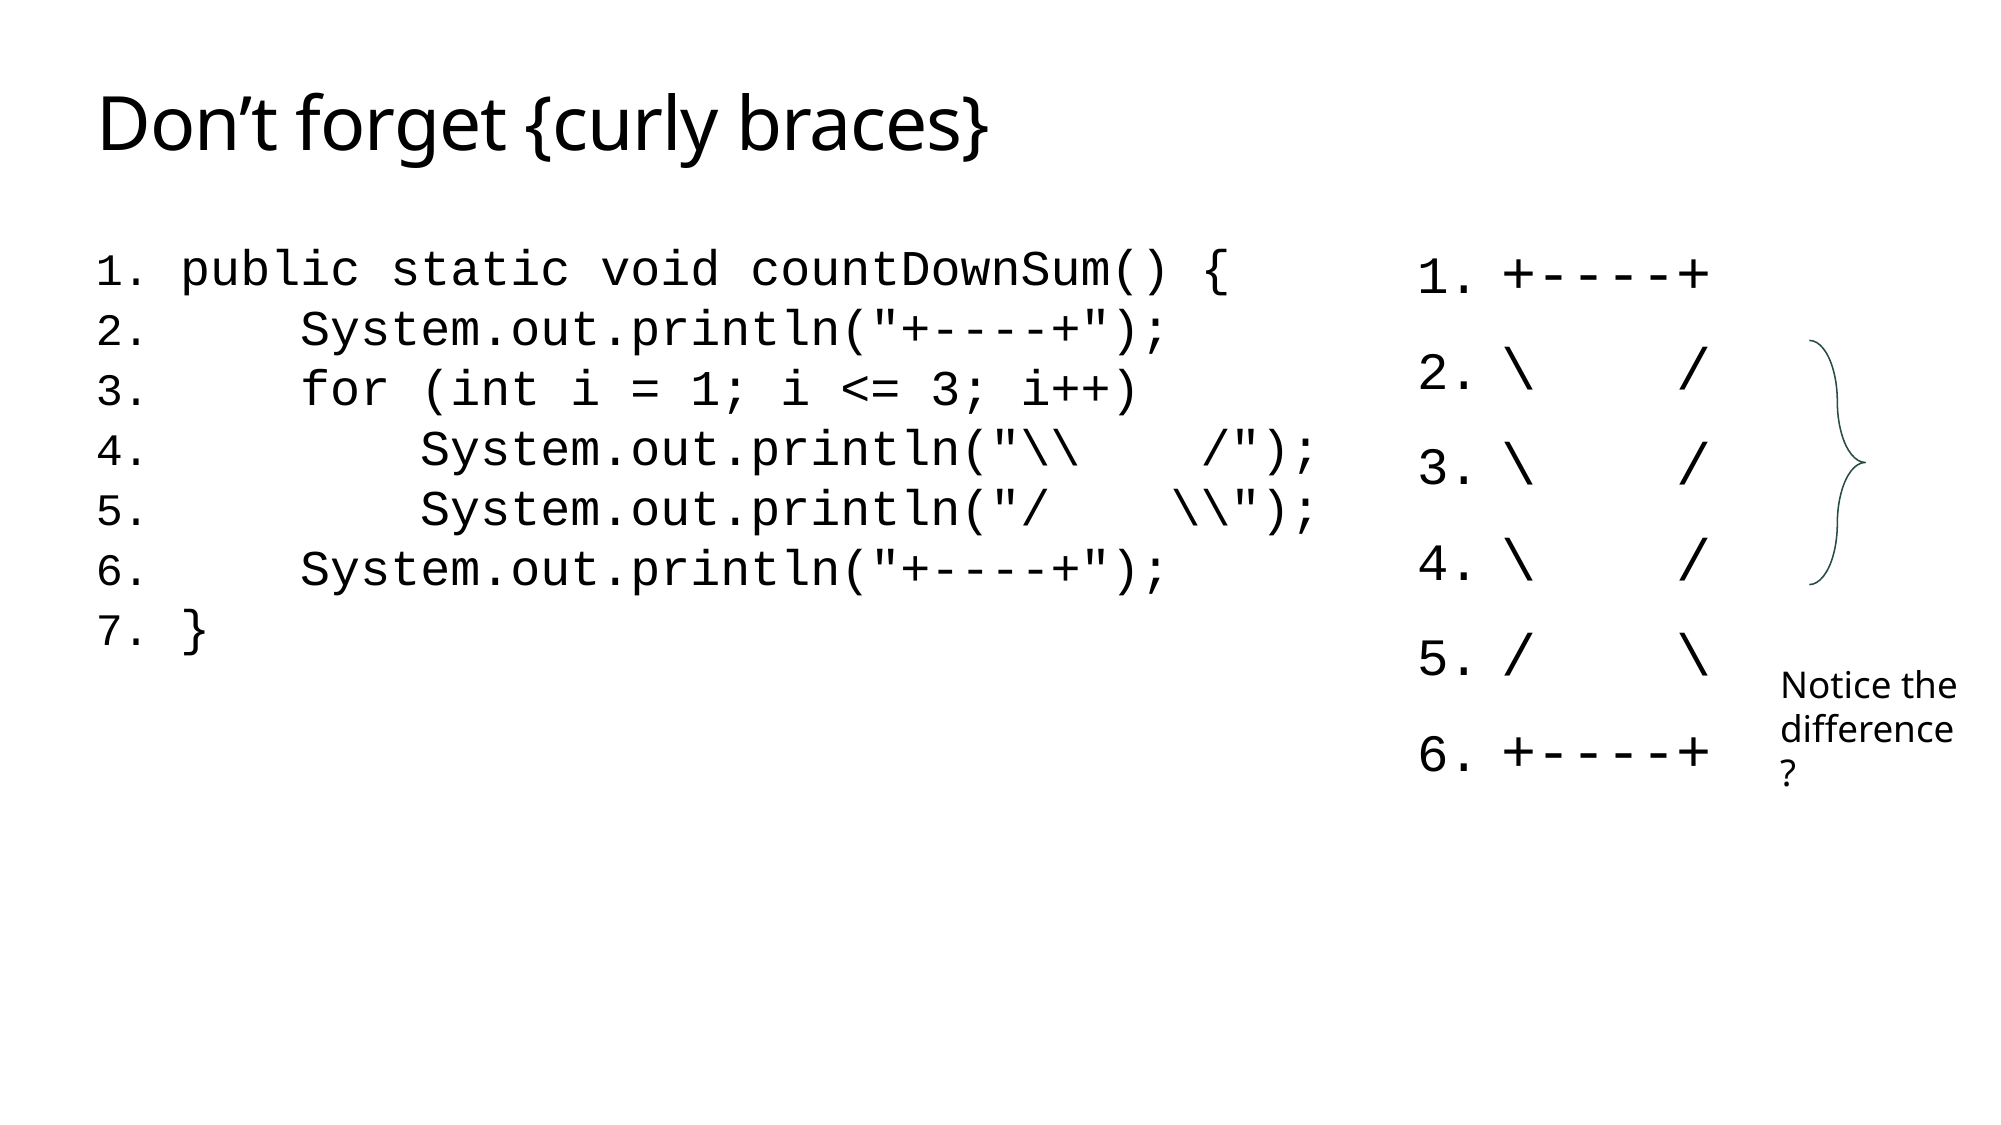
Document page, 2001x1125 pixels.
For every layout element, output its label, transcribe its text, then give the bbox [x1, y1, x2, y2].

title Don’t forget {curly braces} [96, 75, 1904, 166]
list +----+ \ / \ / \ / / \ +----+ [1417, 235, 1905, 882]
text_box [1765, 340, 1979, 761]
list public static void countDownSum() { System.out.println("+----+"); for (int i = 1; i <= 3; i++) System.out.println("\\ /"); System.out.println("/ \\"); System.out.println("+----+"); } [95, 235, 1329, 766]
